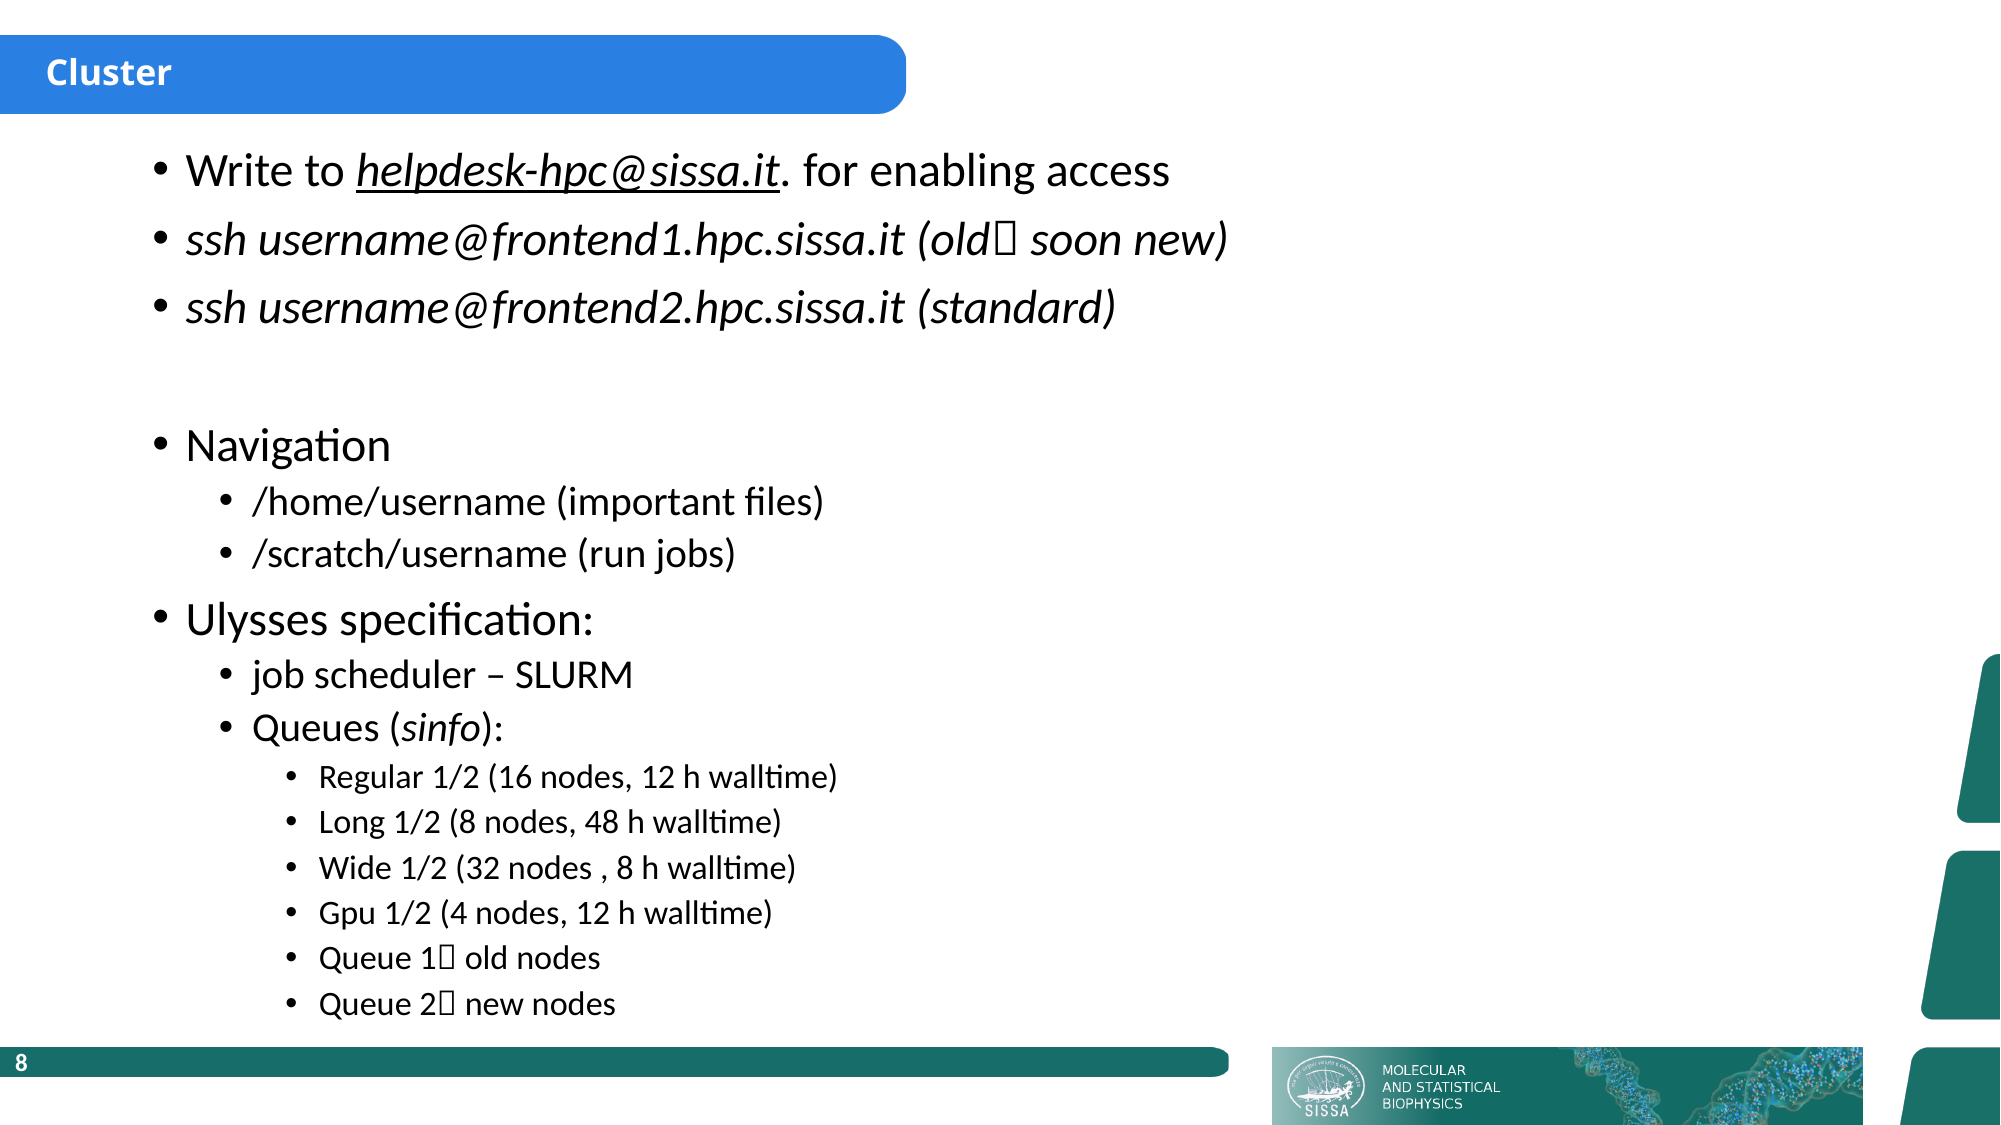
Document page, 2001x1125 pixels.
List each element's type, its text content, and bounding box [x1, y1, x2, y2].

list Write to helpdesk-hpc@sissa.it. for enabling access ssh username@frontend1.hpc.sissa.it (old soon new) ssh username@frontend2.hpc.sissa.it (standard) Navigation /home/username (important files) /scratch/username (run jobs) Ulysses specification: job scheduler – SLURM Queues (sinfo): Regular 1/2 (16 nodes, 12 h walltime) Long 1/2 (8 nodes, 48 h walltime) Wide 1/2 (32 nodes , 8 h walltime) Gpu 1/2 (4 nodes, 12 h walltime) Queue 1 old nodes Queue 2 new nodes [137, 138, 1863, 1034]
picture [1886, 654, 2000, 1125]
picture [1272, 1047, 1863, 1125]
picture [0, 35, 907, 114]
picture [0, 1047, 1229, 1077]
title Cluster [30, 39, 870, 109]
